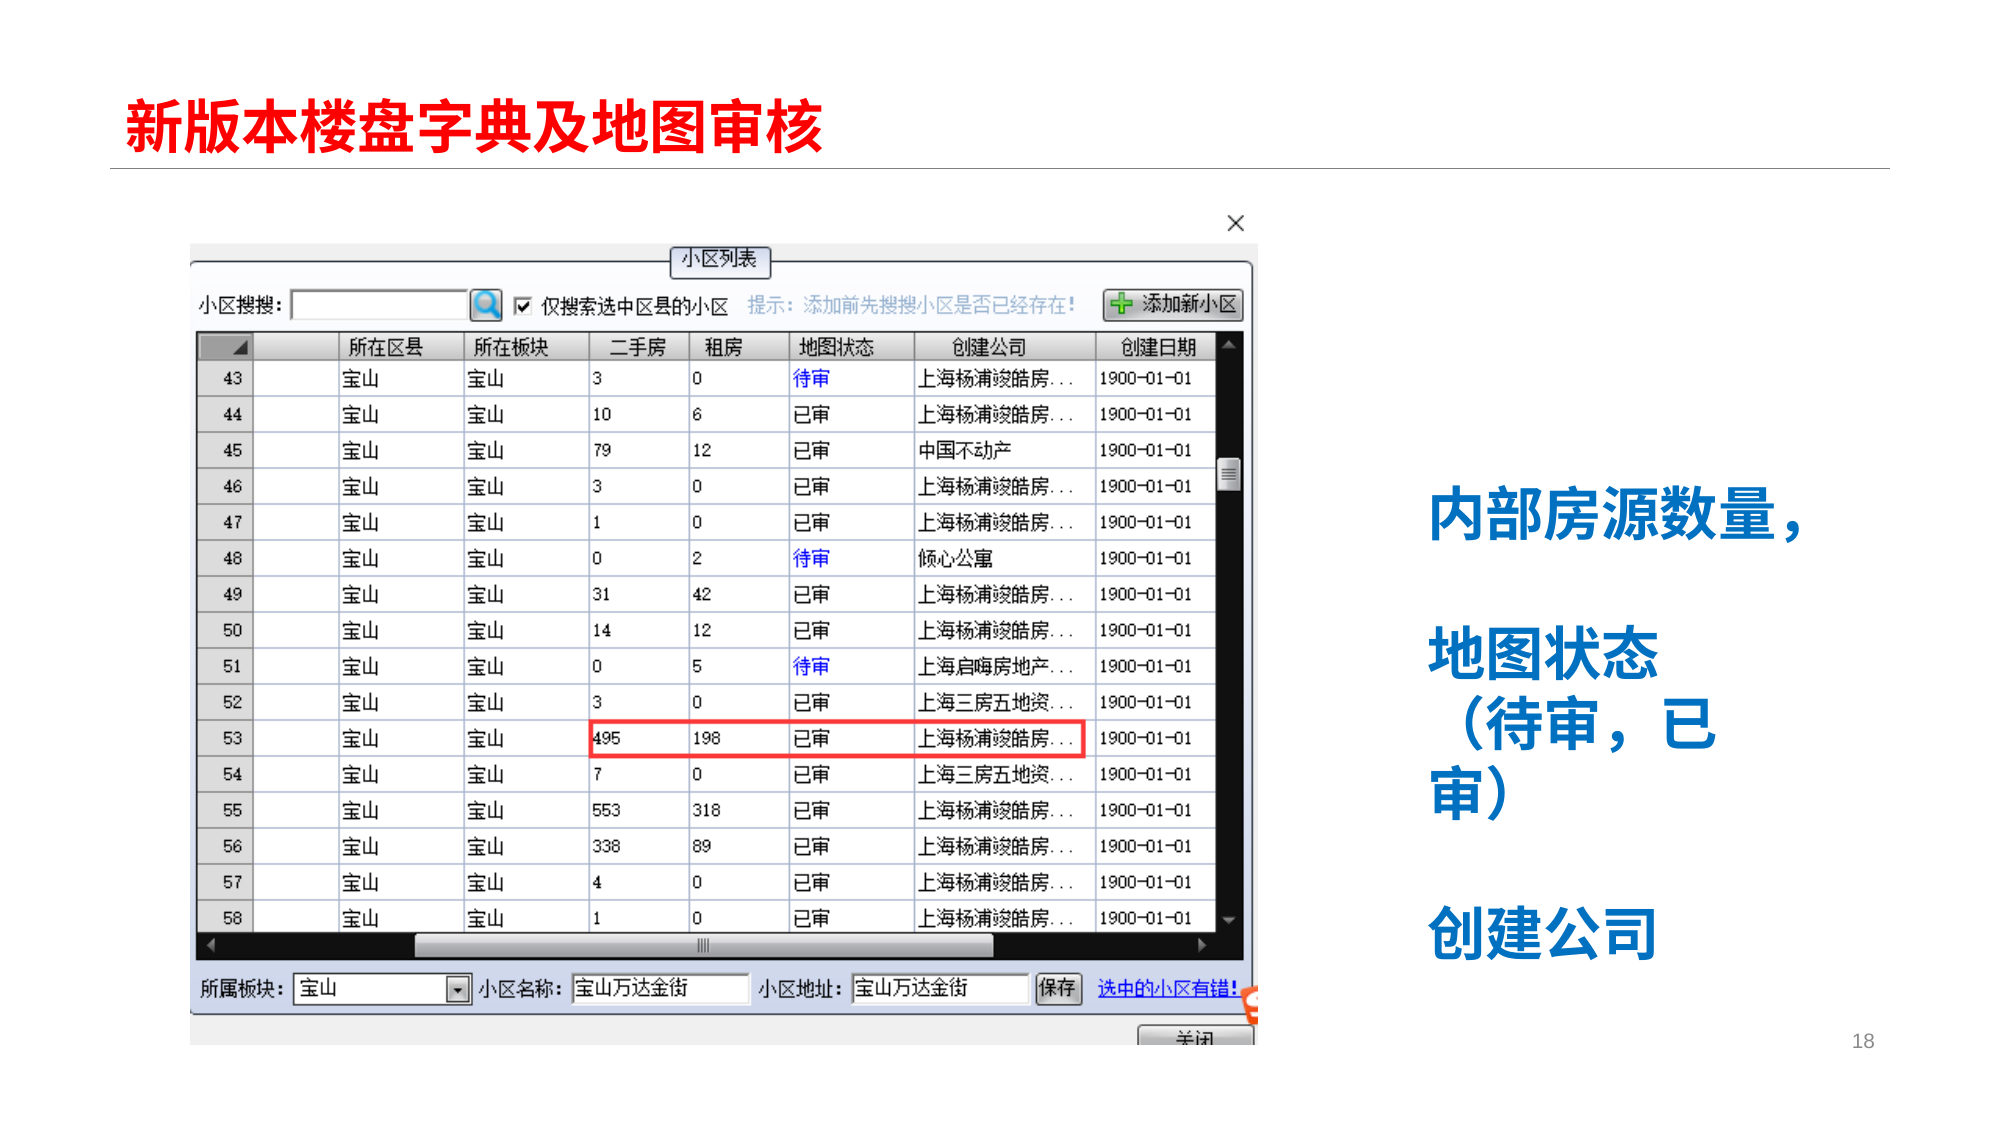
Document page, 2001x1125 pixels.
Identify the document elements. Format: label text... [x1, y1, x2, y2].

picture [190, 214, 1258, 1045]
text_box 内部房源数量， 地图状态 （待审，已审） 创建公司 [1412, 470, 1845, 975]
title 新版本楼盘字典及地图审核 [109, 0, 1890, 169]
slide_number 18 [1412, 1023, 1890, 1058]
